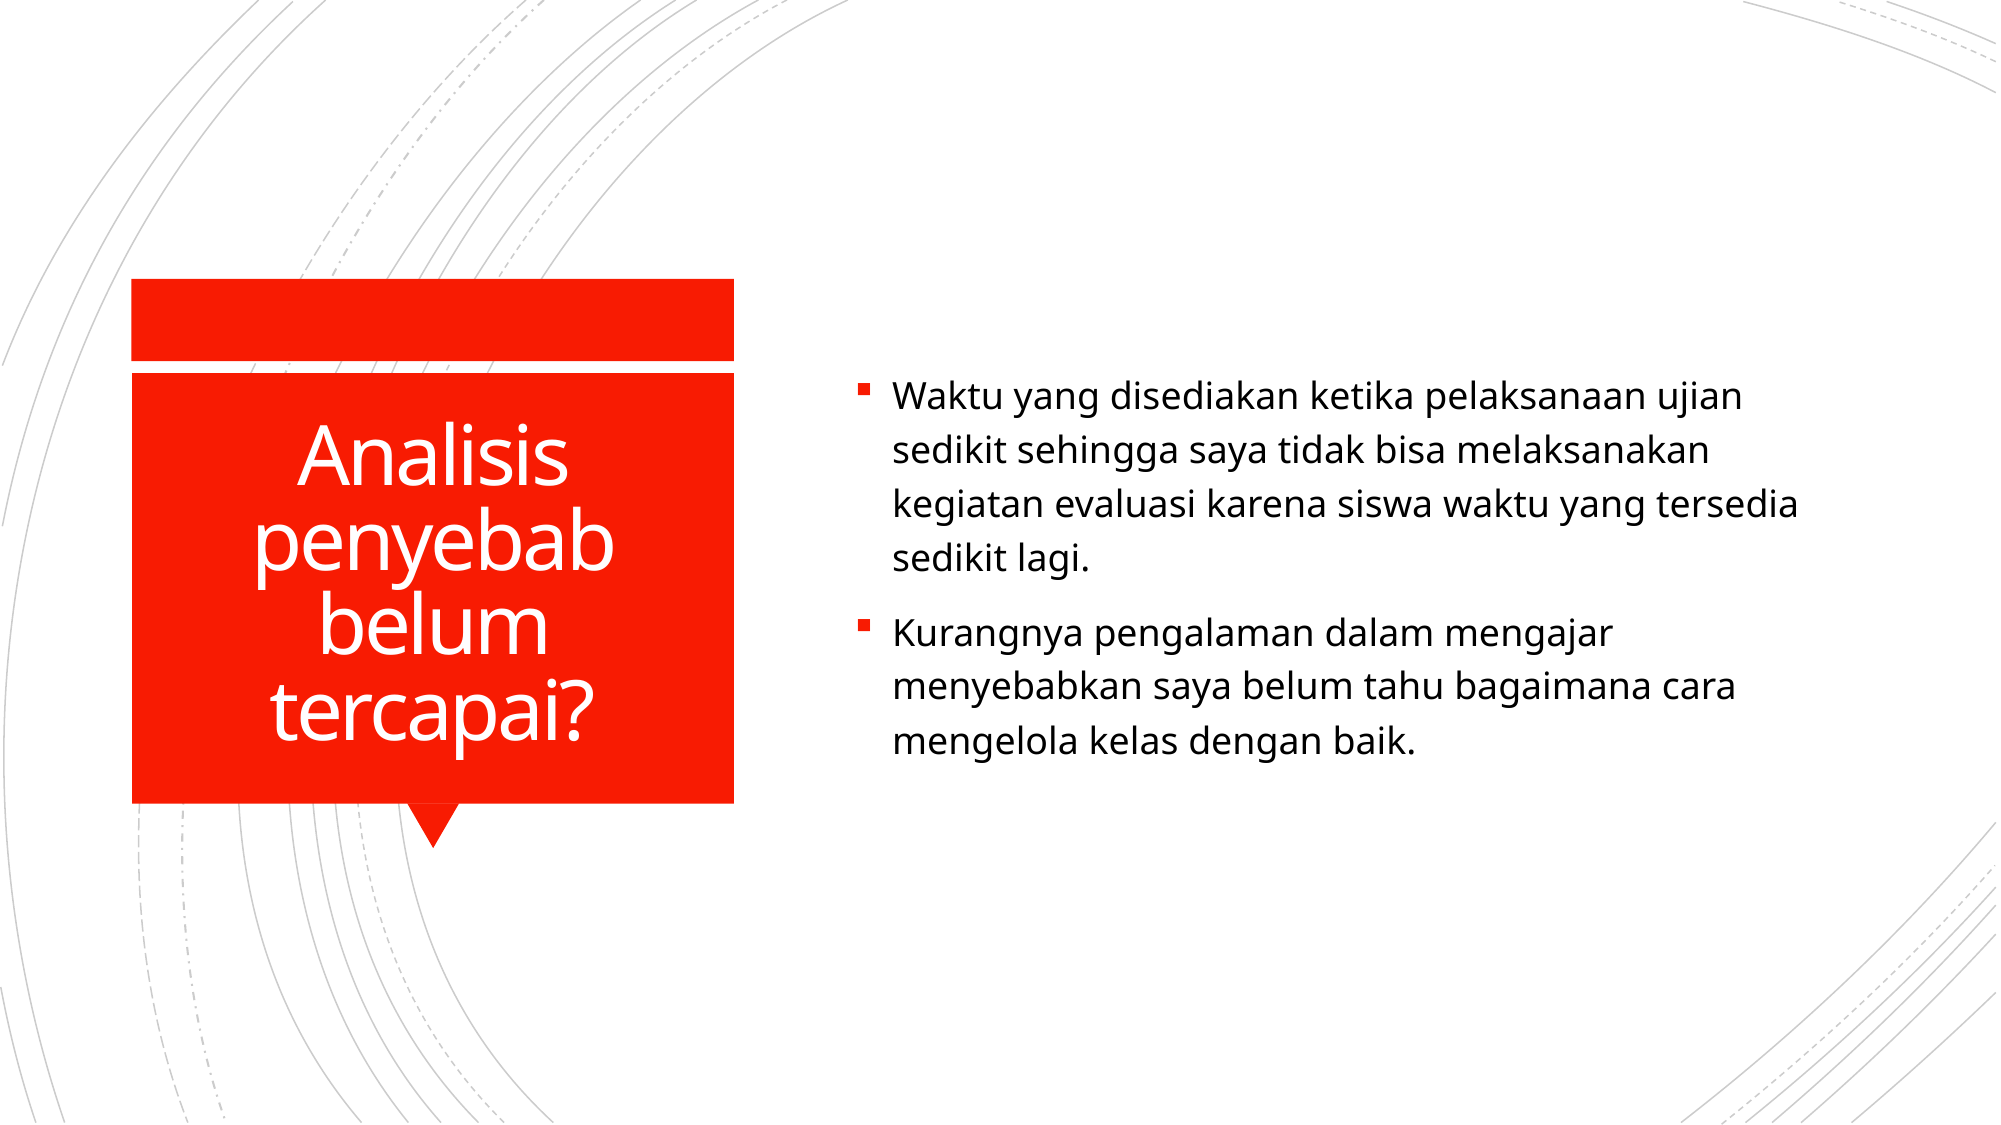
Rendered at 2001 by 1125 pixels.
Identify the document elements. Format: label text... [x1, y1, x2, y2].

title Analisis penyebab belum tercapai? [145, 385, 720, 789]
list Waktu yang disediakan ketika pelaksanaan ujian sedikit sehingga saya tidak bisa melaksanakan kegiatan evaluasi karena siswa waktu yang tersedia sedikit lagi. Kurangnya pengalaman dalam mengajar menyebabkan saya belum tahu bagaimana cara mengelola kelas dengan baik. [839, 131, 1871, 993]
